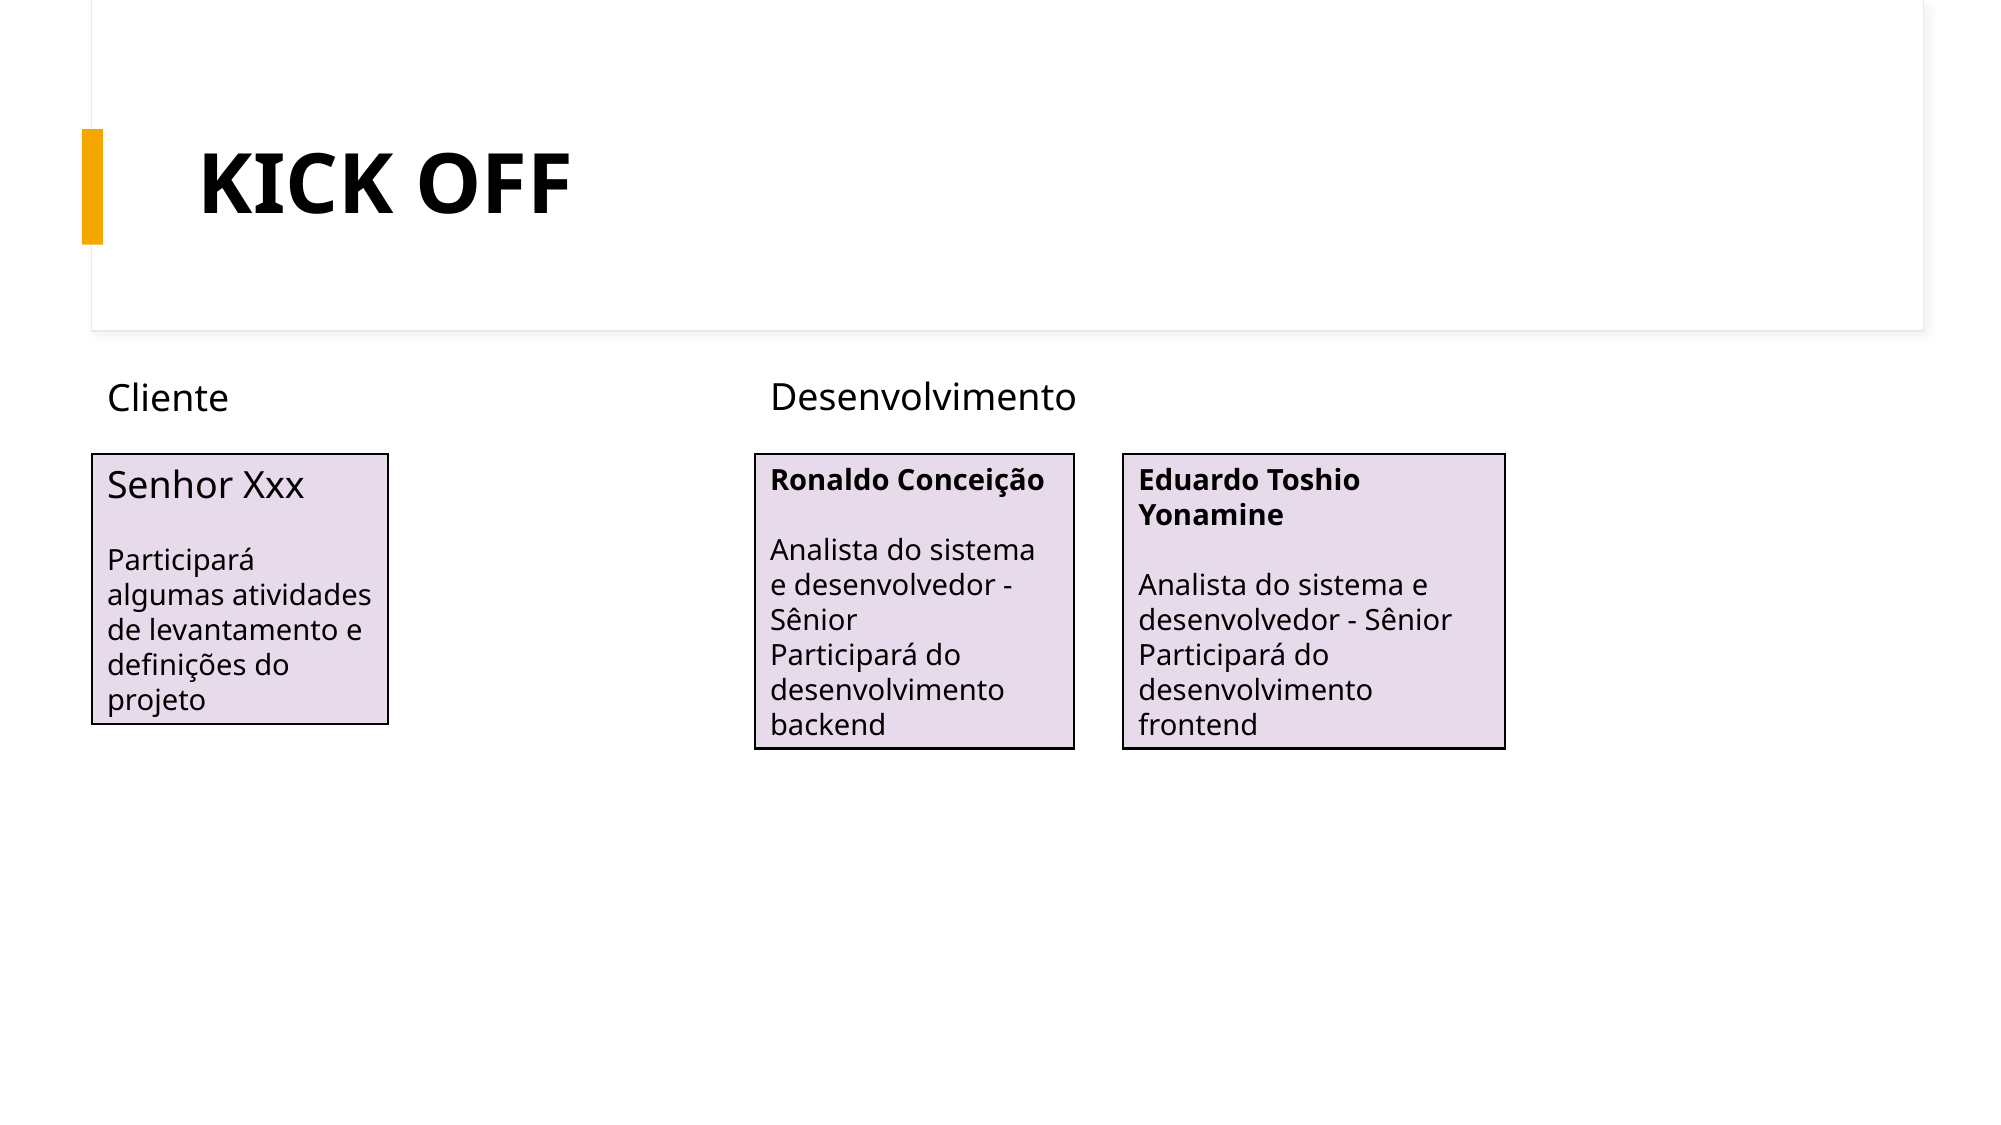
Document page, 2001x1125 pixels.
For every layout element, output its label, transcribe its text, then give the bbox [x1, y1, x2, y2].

text_box Senhor Xxx Participará algumas atividades de levantamento e definições do projeto [91, 453, 389, 725]
title KICK OFF [183, 90, 1851, 284]
text_box Desenvolvimento [754, 365, 1186, 426]
text_box Cliente [92, 366, 299, 427]
text_box Eduardo Toshio Yonamine Analista do sistema e desenvolvedor - Sênior Participará do desenvolvimento frontend [1122, 453, 1506, 750]
text_box Ronaldo Conceição Analista do sistema e desenvolvedor - Sênior Participará do desenvolvimento backend [754, 453, 1075, 750]
